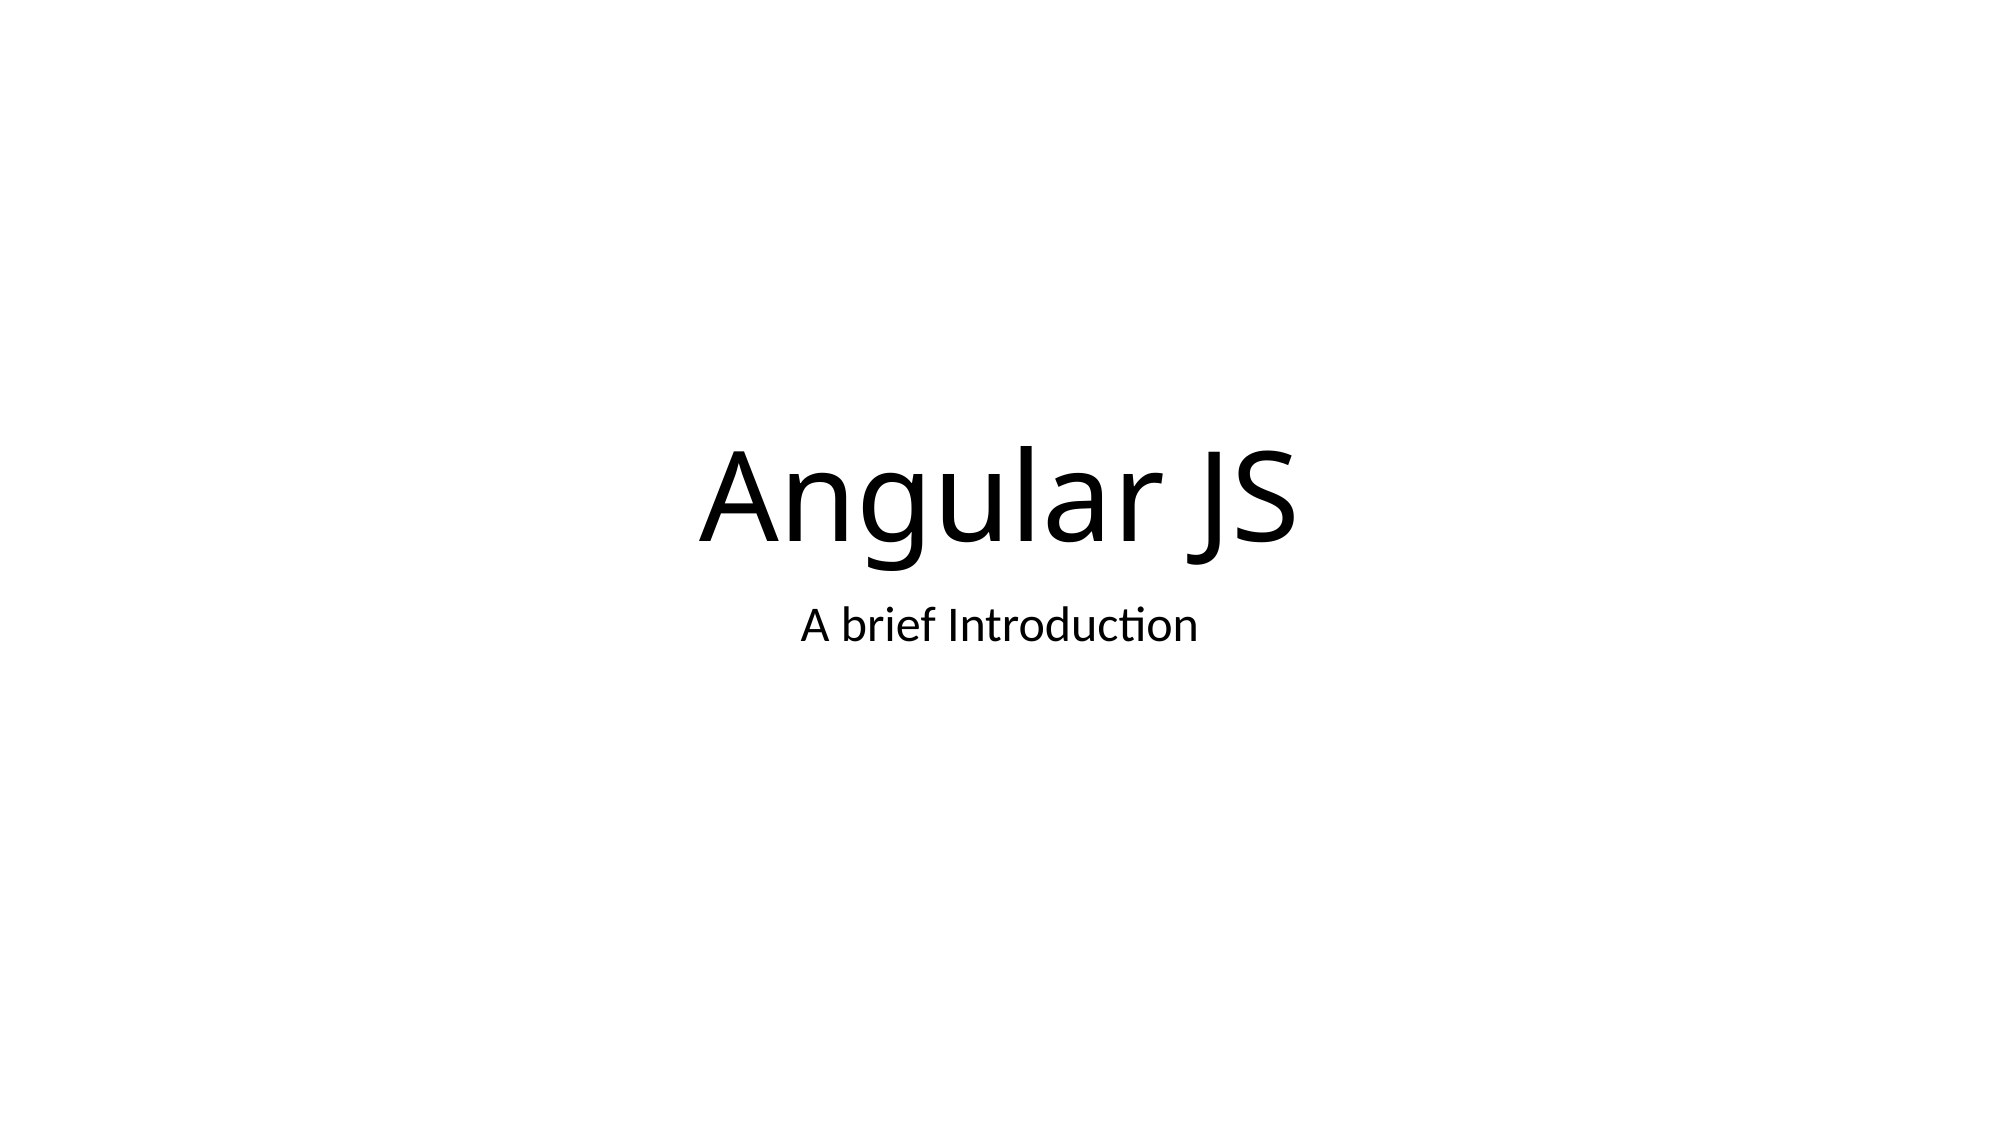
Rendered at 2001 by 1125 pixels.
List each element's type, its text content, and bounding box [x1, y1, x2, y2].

title Angular JS [249, 184, 1750, 576]
subtitle A brief Introduction [249, 590, 1750, 863]
